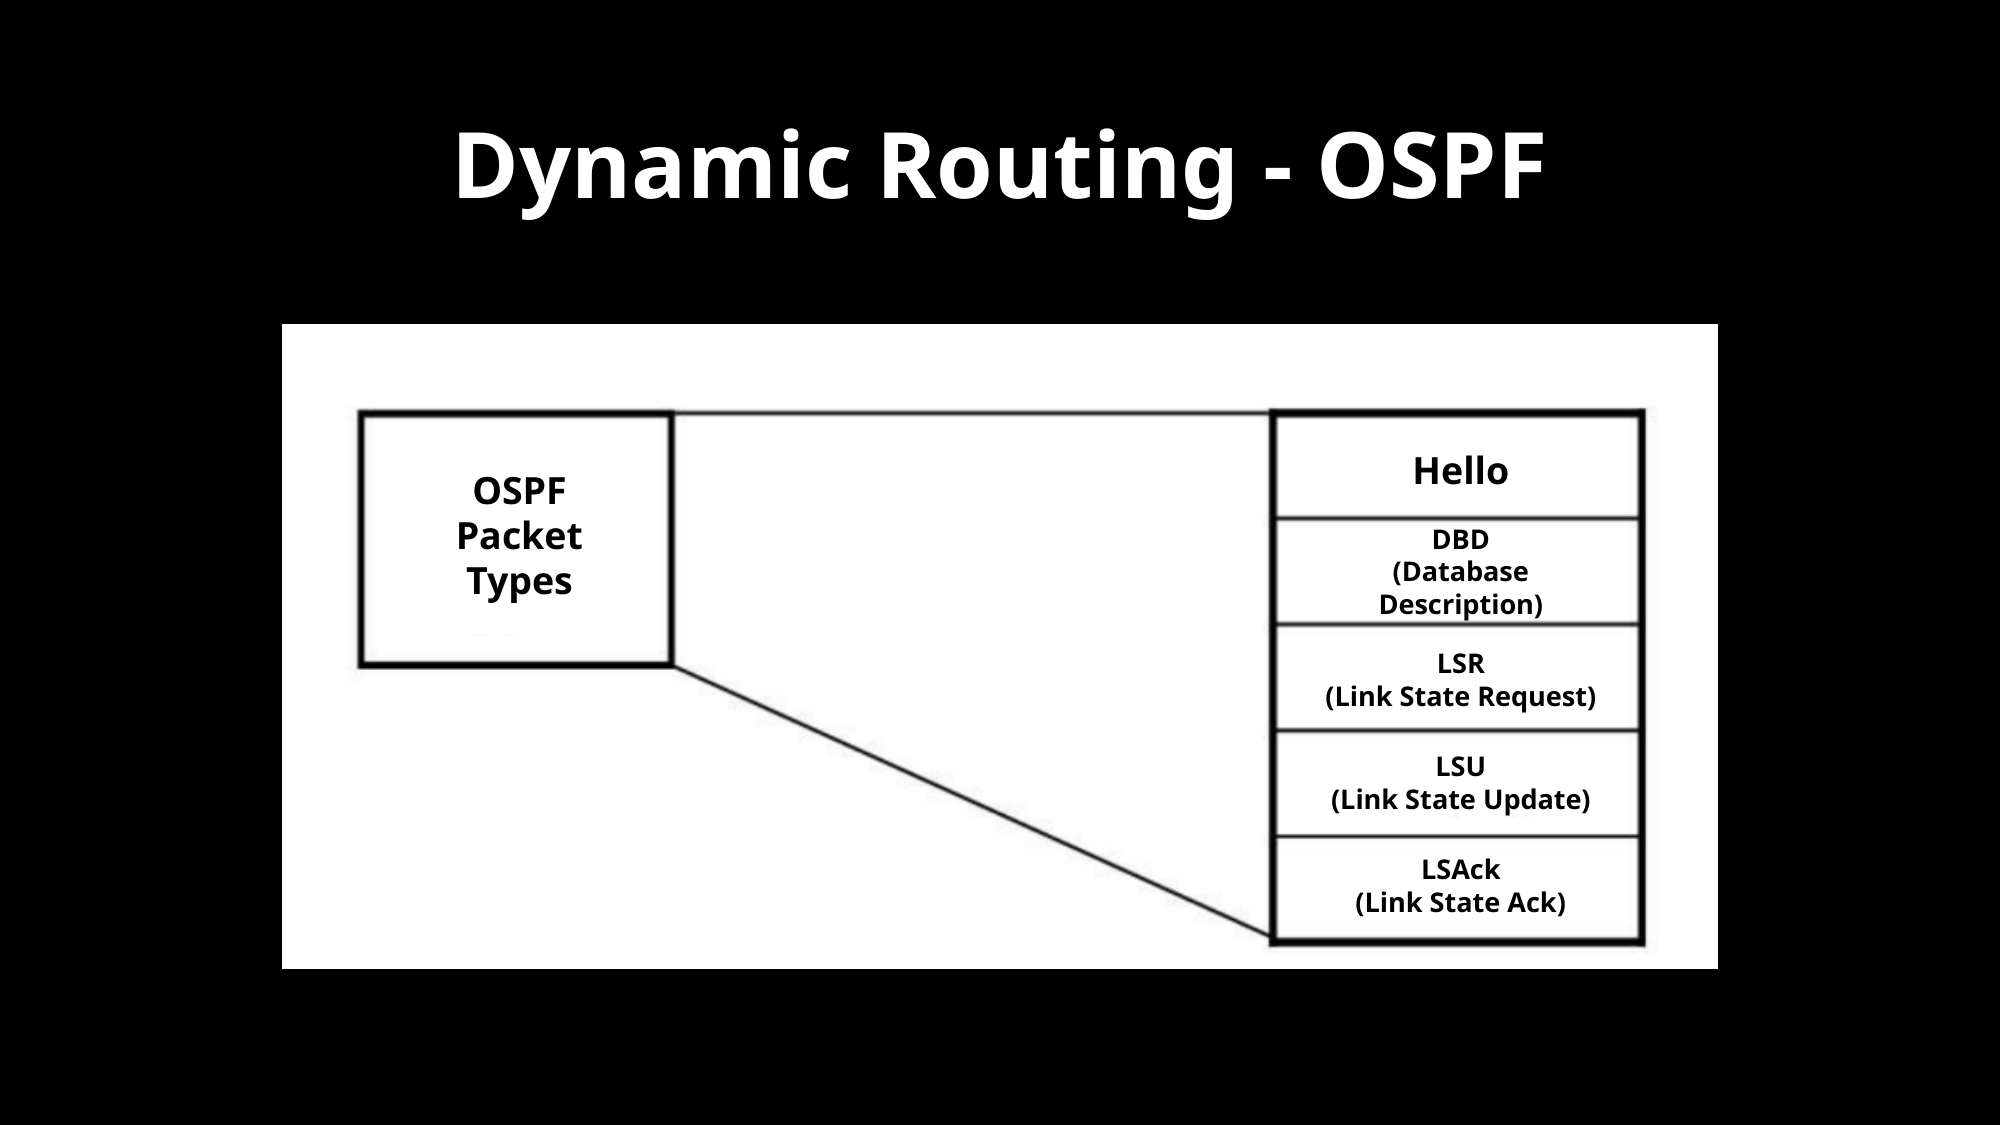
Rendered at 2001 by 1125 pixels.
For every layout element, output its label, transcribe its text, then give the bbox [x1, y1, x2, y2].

title Dynamic Routing - OSPF [137, 59, 1863, 278]
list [282, 324, 1718, 969]
